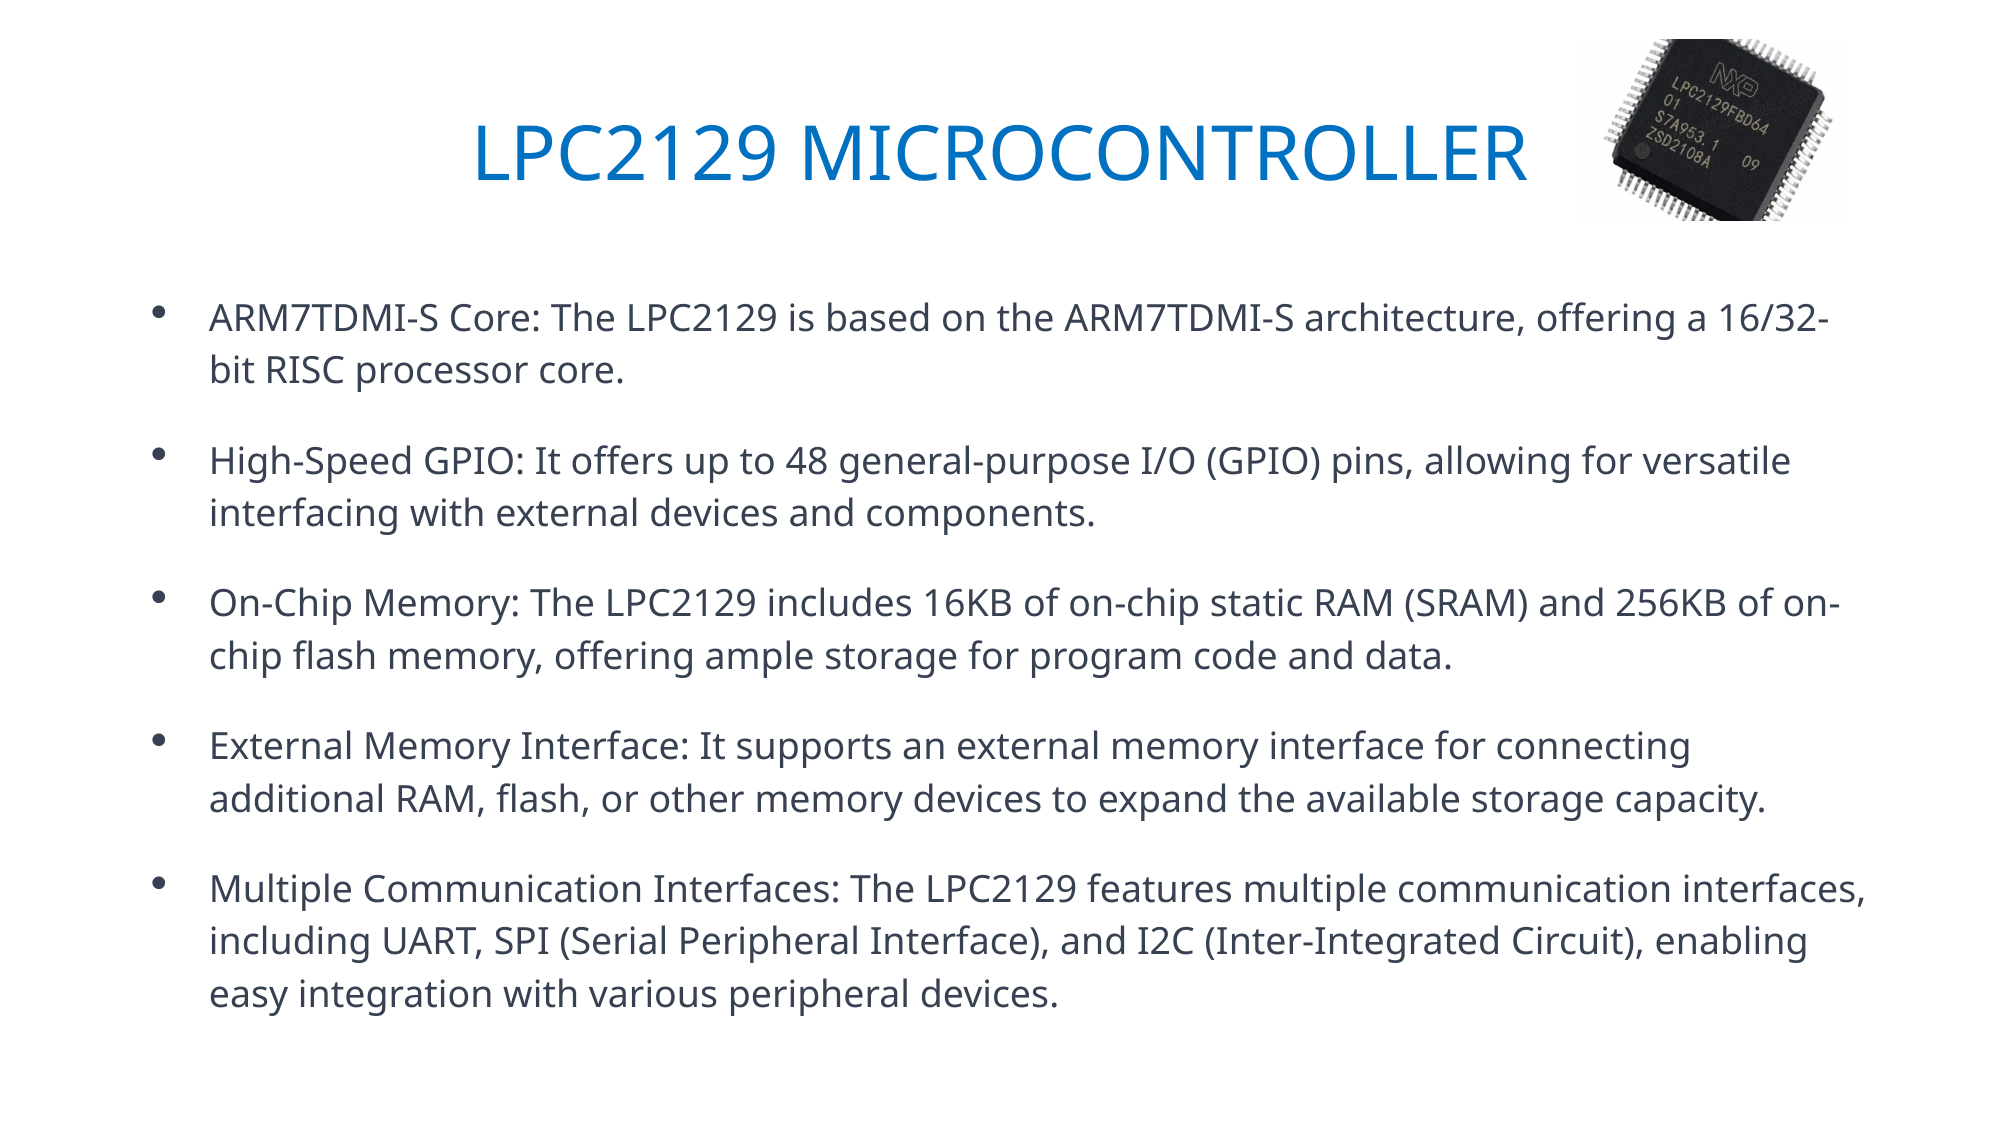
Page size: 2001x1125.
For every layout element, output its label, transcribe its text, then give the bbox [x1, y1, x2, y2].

title LPC2129 MICROCONTROLLER [366, 50, 1579, 205]
list ARM7TDMI-S Core: The LPC2129 is based on the ARM7TDMI-S architecture, offering a 16/32-bit RISC processor core. High-Speed GPIO: It offers up to 48 general-purpose I/O (GPIO) pins, allowing for versatile interfacing with external devices and components. On-Chip Memory: The LPC2129 includes 16KB of on-chip static RAM (SRAM) and 256KB of on-chip flash memory, offering ample storage for program code and data. External Memory Interface: It supports an external memory interface for connecting additional RAM, flash, or other memory devices to expand the available storage capacity. Multiple Communication Interfaces: The LPC2129 features multiple communication interfaces, including UART, SPI (Serial Peripheral Interface), and I2C (Inter-Integrated Circuit), enabling easy integration with various peripheral devices. [137, 278, 1884, 1050]
picture [1579, 39, 1848, 221]
